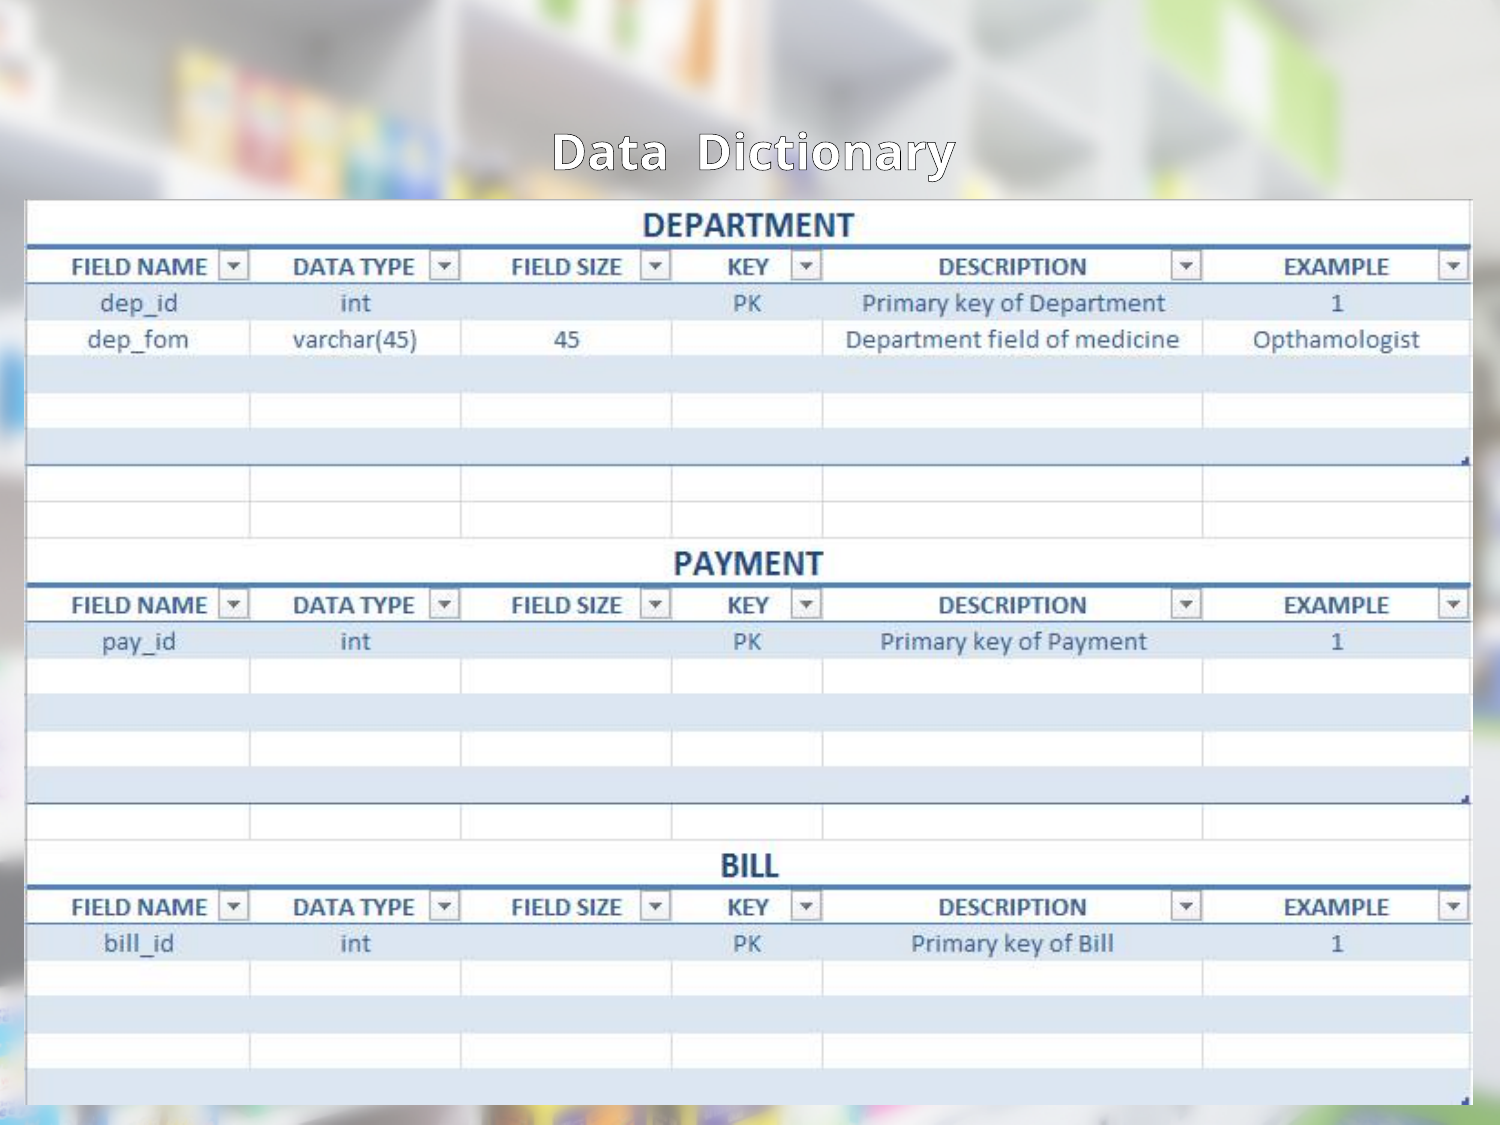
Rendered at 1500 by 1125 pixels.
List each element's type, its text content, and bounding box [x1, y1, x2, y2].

picture [24, 199, 1474, 1105]
text_box Data Dictionary [535, 112, 971, 188]
